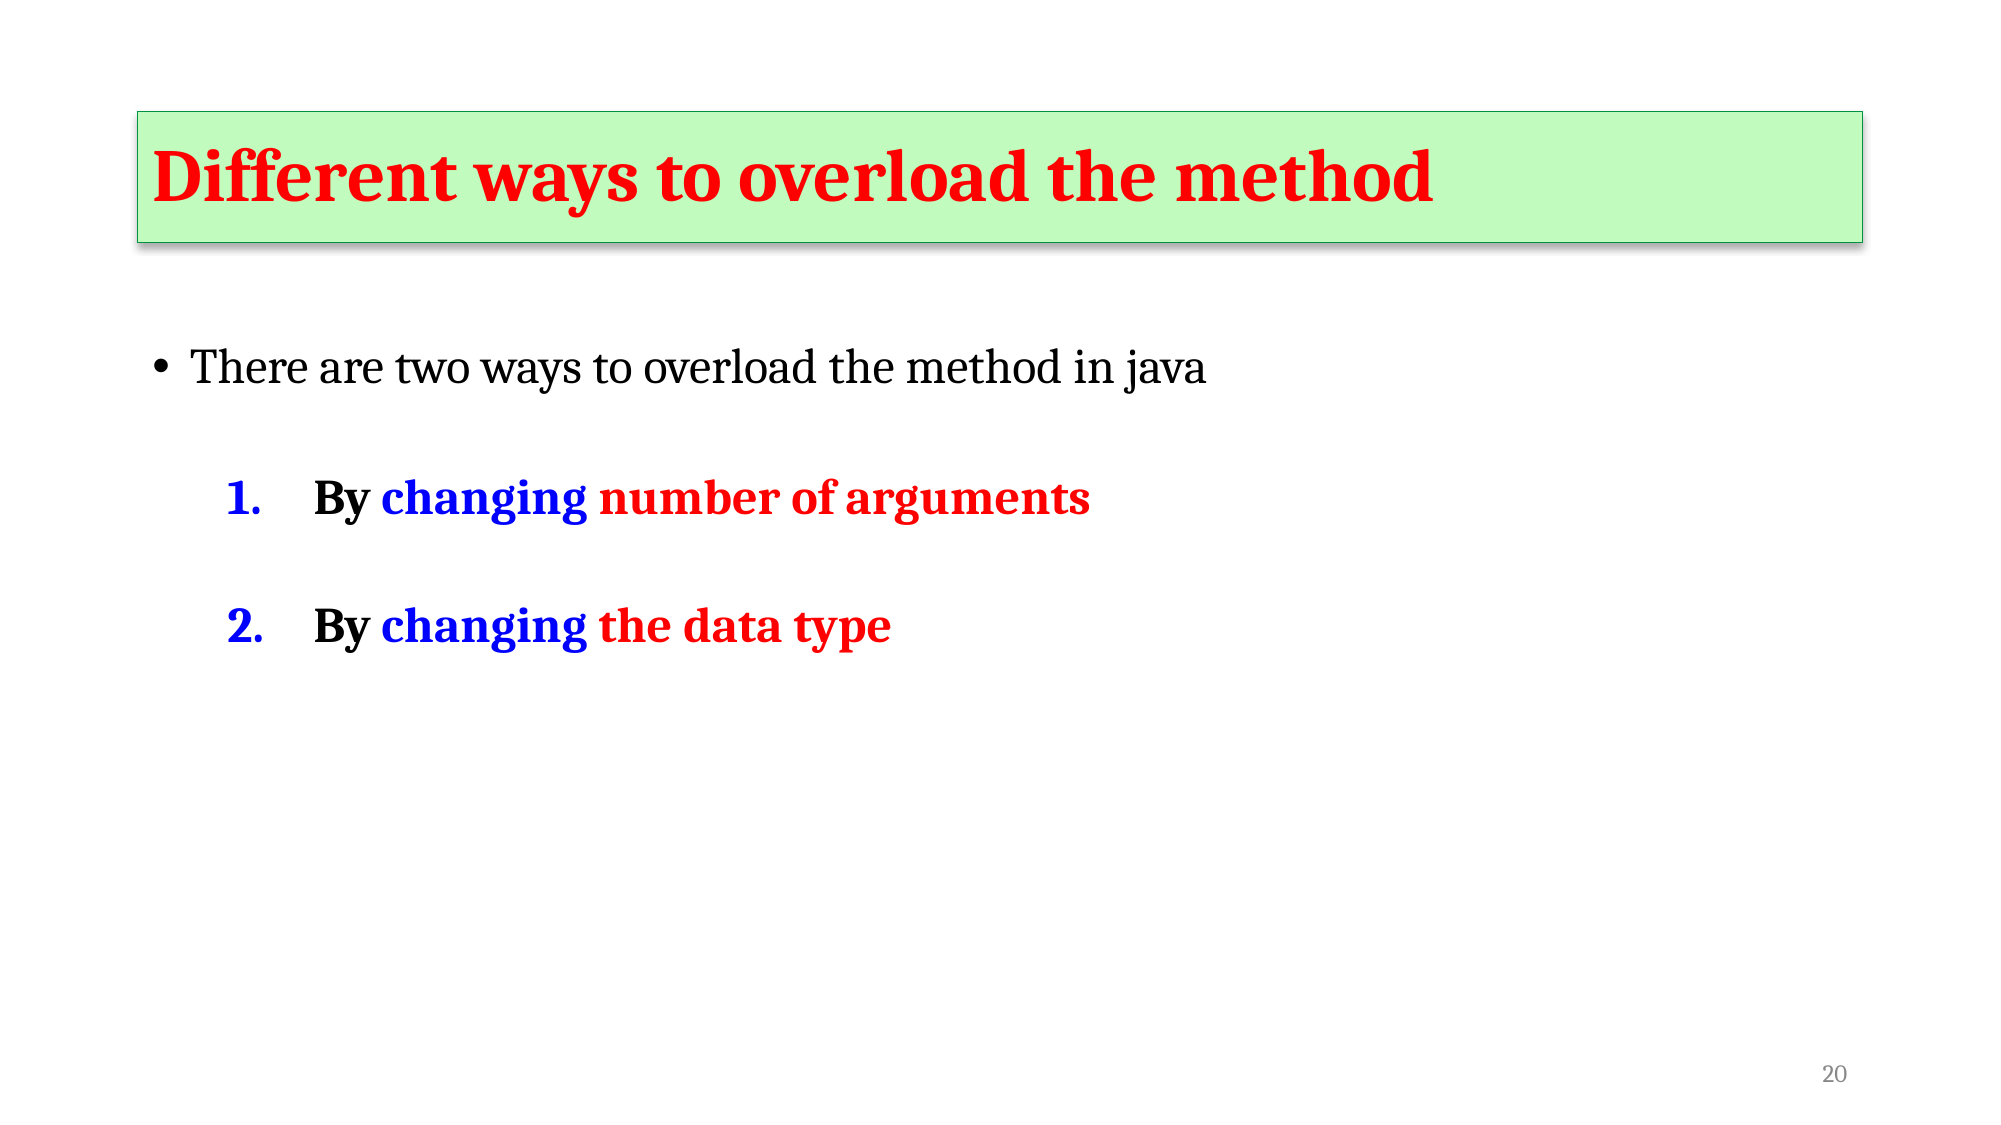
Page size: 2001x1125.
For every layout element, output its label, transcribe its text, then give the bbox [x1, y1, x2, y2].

list There are two ways to overload the method in java By changing number of arguments By changing the data type [137, 333, 1863, 1014]
title Different ways to overload the method [137, 111, 1863, 243]
slide_number ‹#› [1412, 1042, 1863, 1103]
